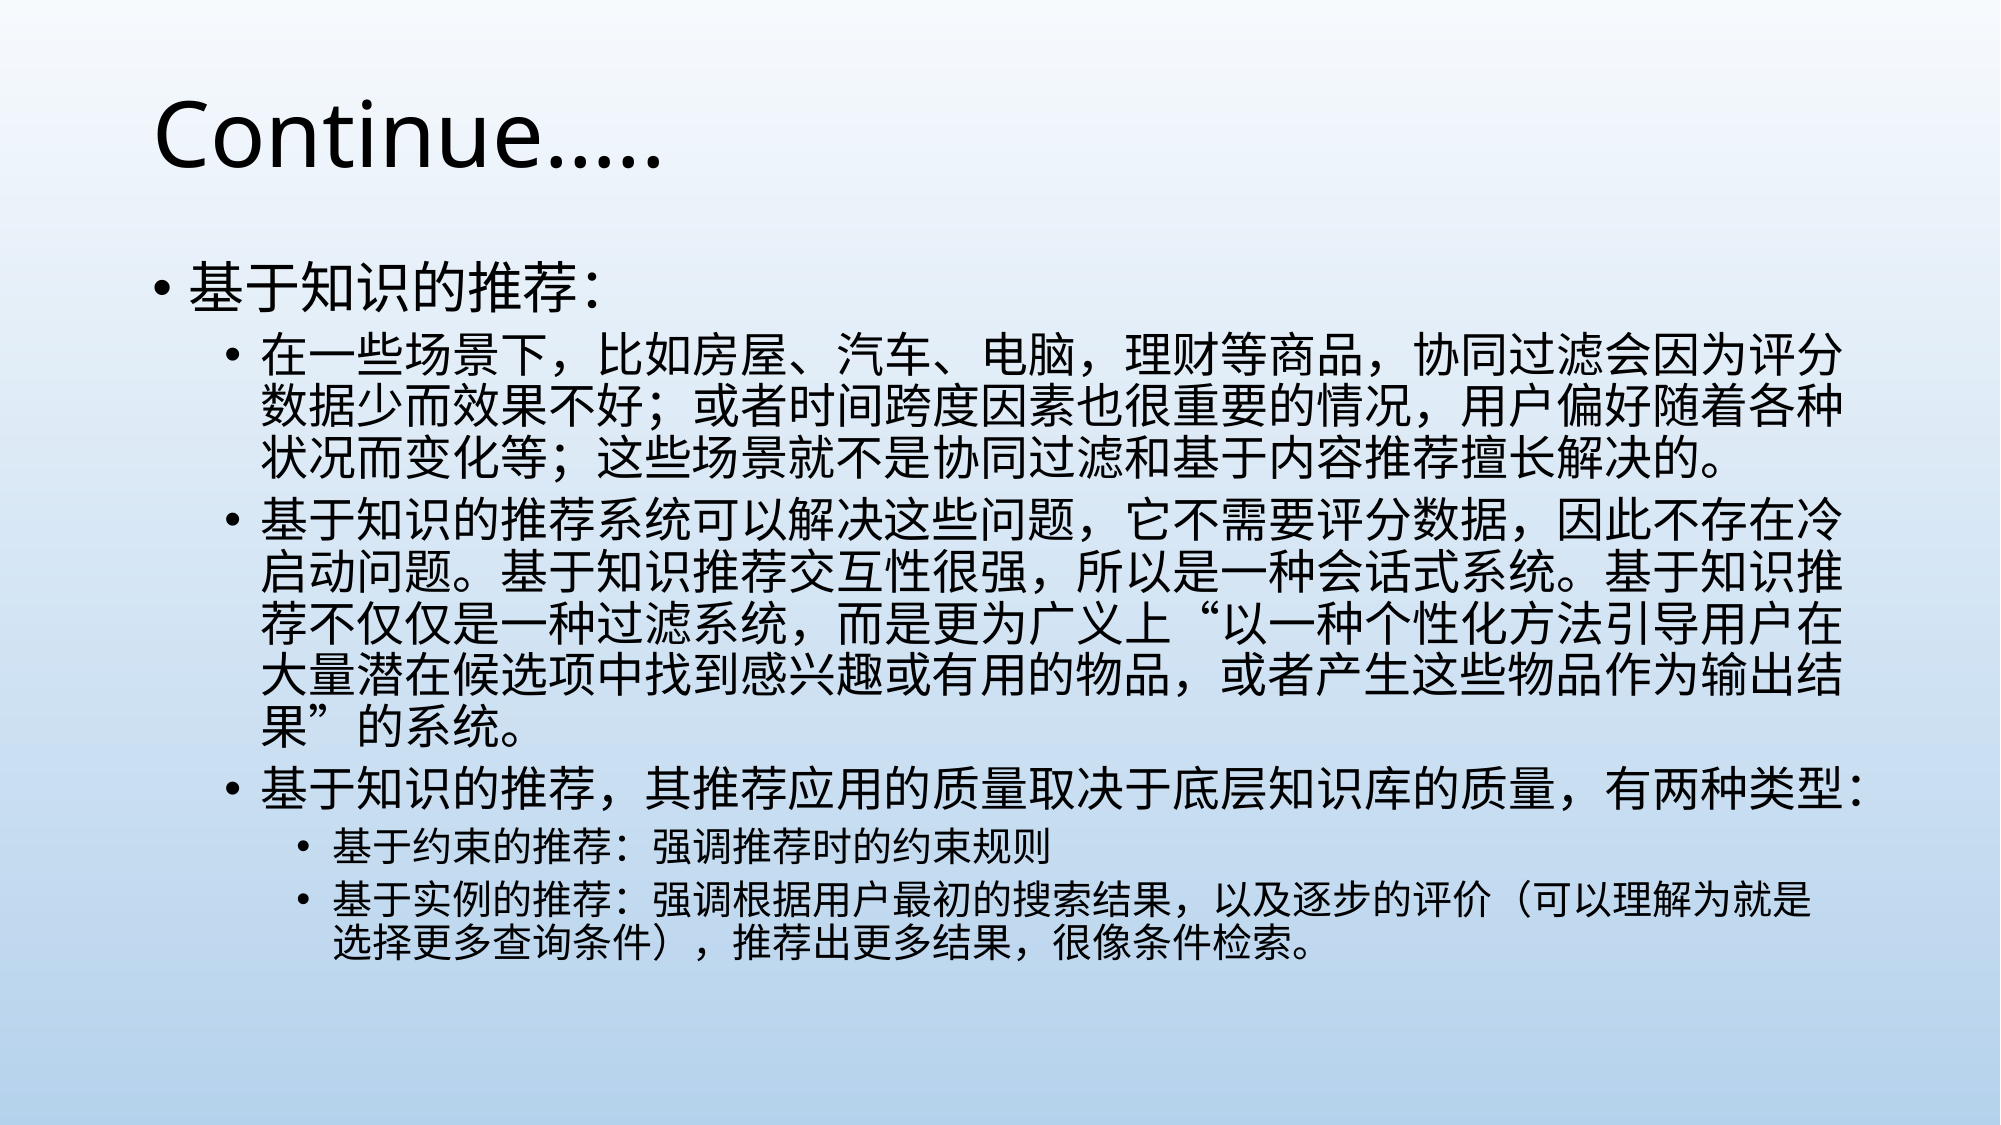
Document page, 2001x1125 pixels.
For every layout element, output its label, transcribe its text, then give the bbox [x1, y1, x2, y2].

title Continue….. [137, 59, 1863, 217]
list 基于知识的推荐： 在一些场景下，比如房屋、汽车、电脑，理财等商品，协同过滤会因为评分数据少而效果不好；或者时间跨度因素也很重要的情况，用户偏好随着各种状况而变化等；这些场景就不是协同过滤和基于内容推荐擅长解决的。 基于知识的推荐系统可以解决这些问题，它不需要评分数据，因此不存在冷启动问题。基于知识推荐交互性很强，所以是一种会话式系统。基于知识推荐不仅仅是一种过滤系统，而是更为广义上“以一种个性化方法引导用户在大量潜在候选项中找到感兴趣或有用的物品，或者产生这些物品作为输出结果”的系统。 基于知识的推荐，其推荐应用的质量取决于底层知识库的质量，有两种类型： 基于约束的推荐：强调推荐时的约束规则 基于实例的推荐：强调根据用户最初的搜索结果，以及逐步的评价（可以理解为就是选择更多查询条件），推荐出更多结果，很像条件检索。 [137, 253, 1863, 1102]
